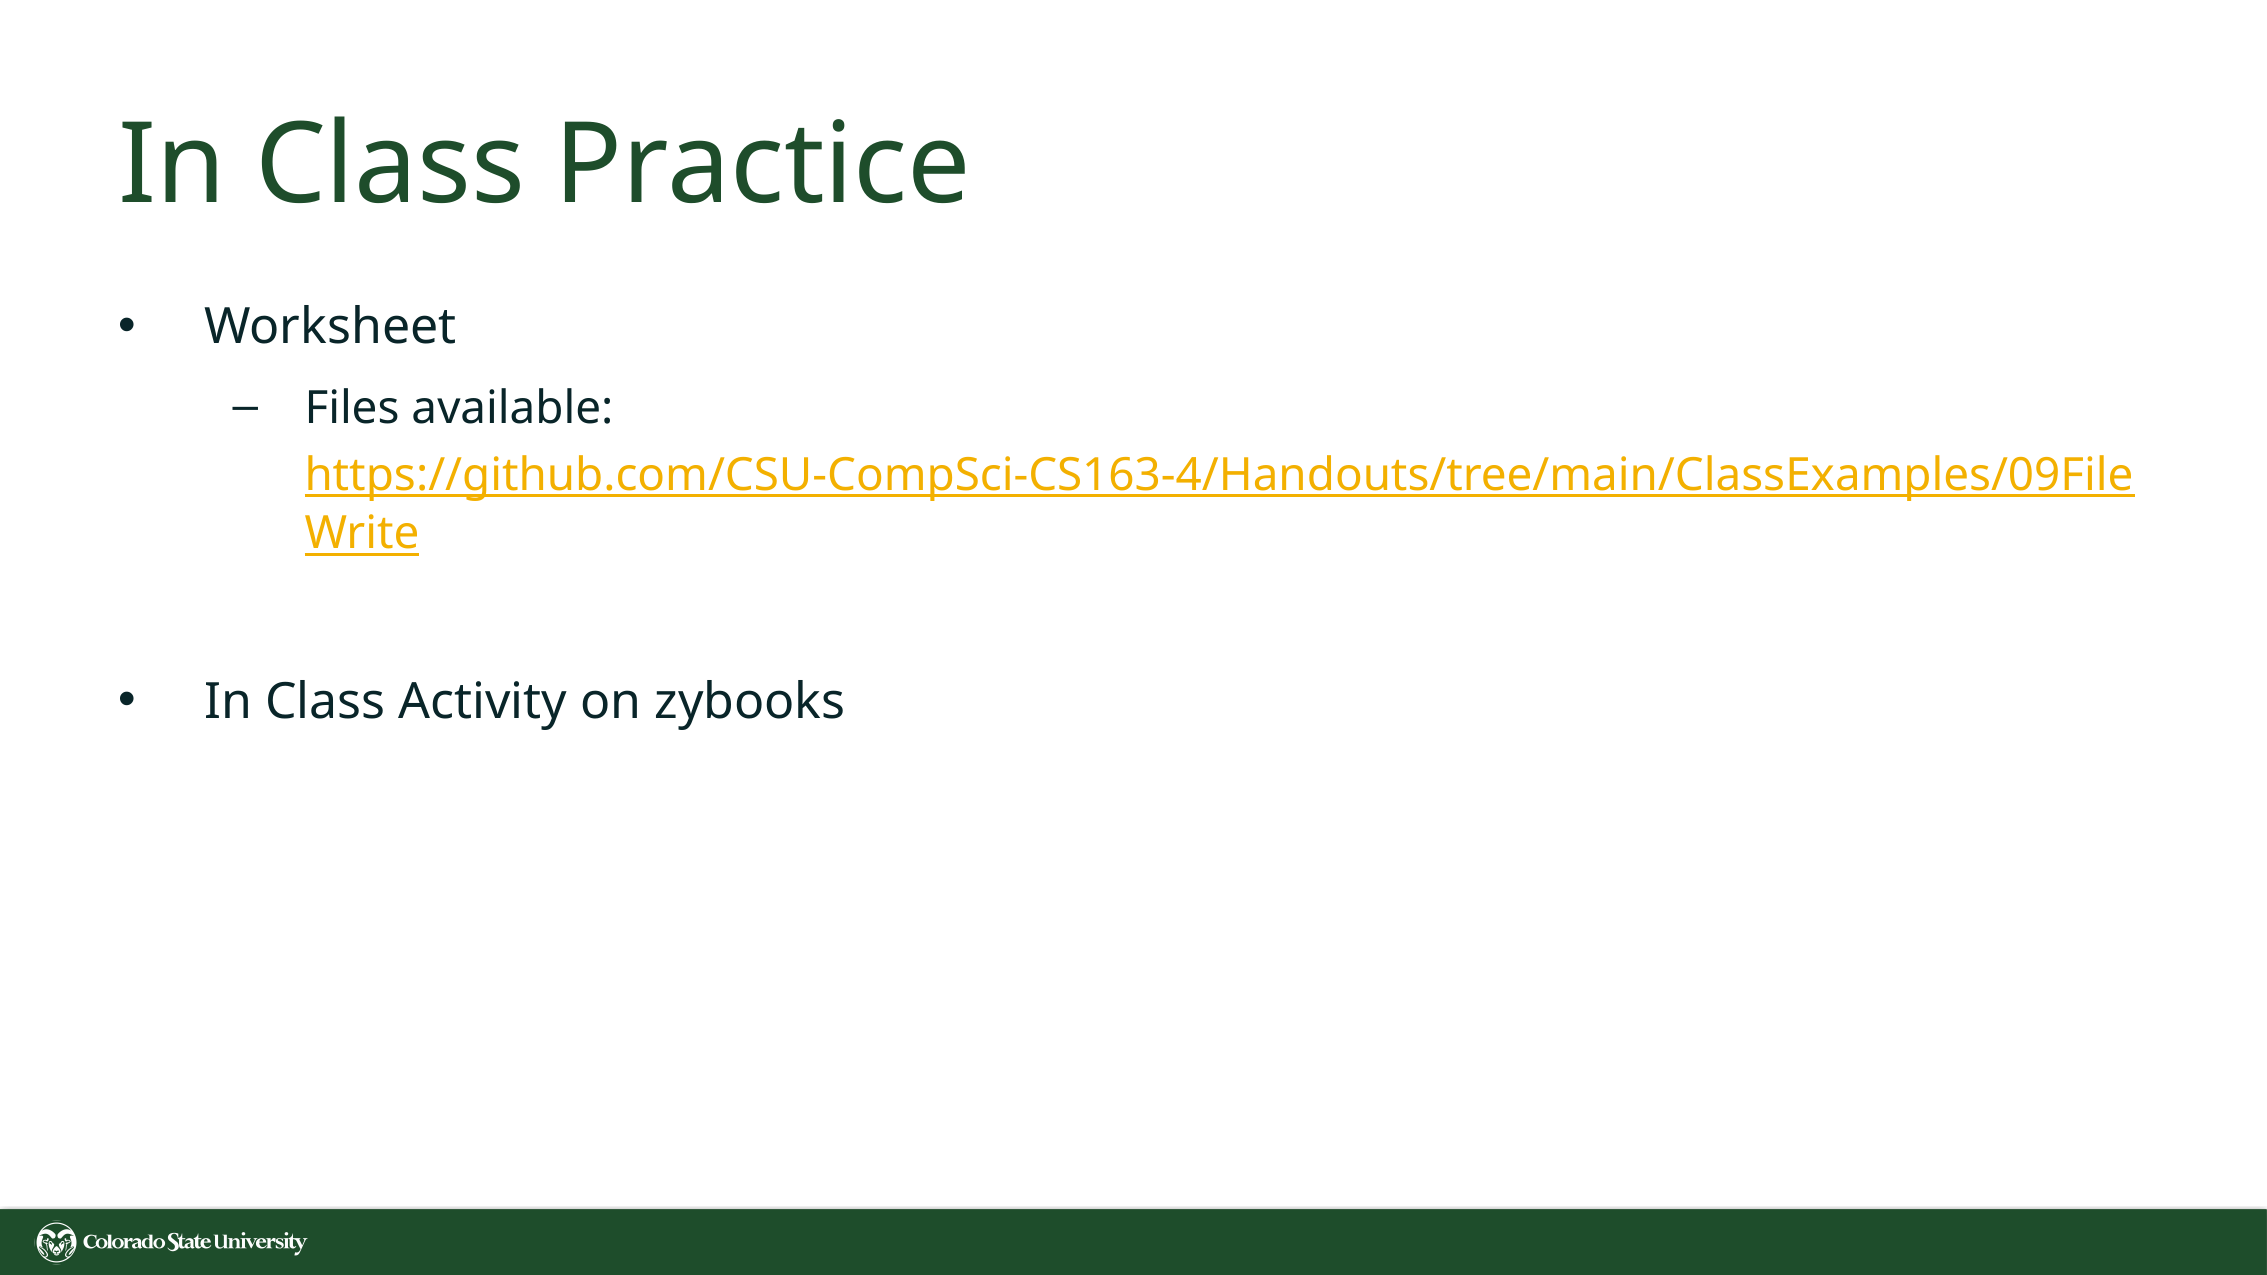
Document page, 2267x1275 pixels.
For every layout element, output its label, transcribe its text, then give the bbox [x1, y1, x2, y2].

title In Class Practice [103, 73, 2164, 241]
list Worksheet Files available: https://github.com/CSU-CompSci-CS163-4/Handouts/tree/main/ClassExamples/09FileWrite In Class Activity on zybooks [103, 266, 2164, 606]
picture [24, 1209, 319, 1275]
